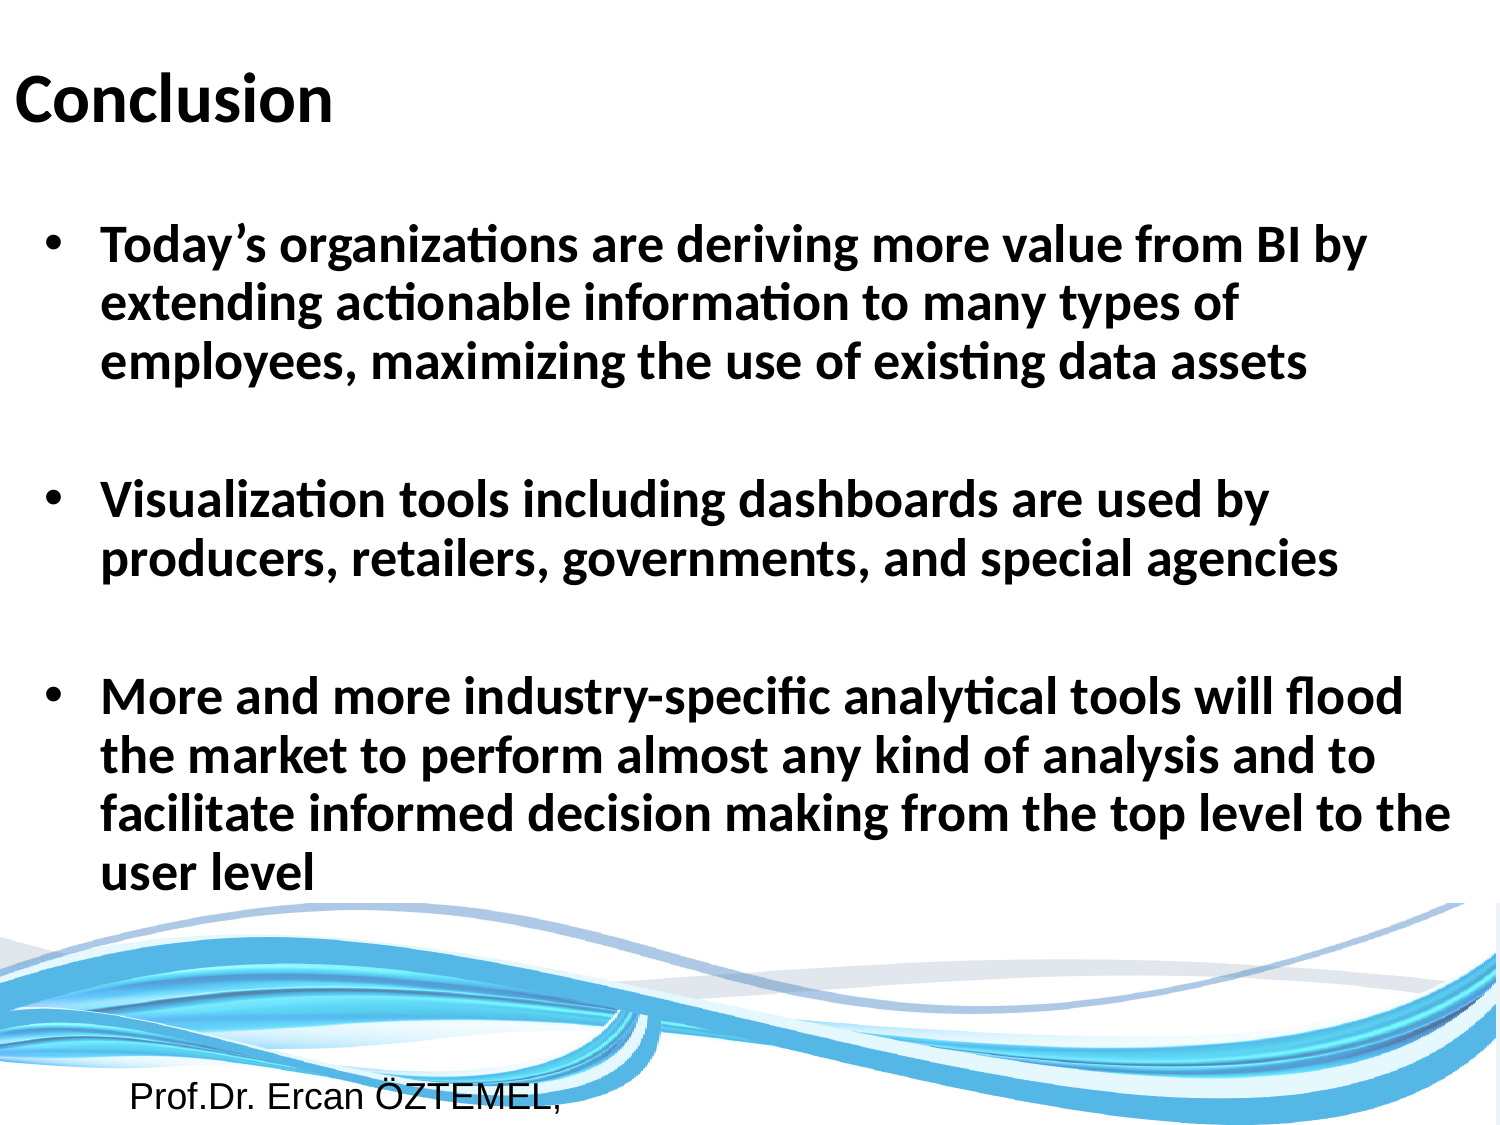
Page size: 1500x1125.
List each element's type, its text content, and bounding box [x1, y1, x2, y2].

list Today’s organizations are deriving more value from BI by extending actionable information to many types of employees, maximizing the use of existing data assets Visualization tools including dashboards are used by producers, retailers, governments, and special agencies More and more industry-specific analytical tools will flood the market to perform almost any kind of analysis and to facilitate informed decision making from the top level to the user level [29, 207, 1471, 951]
picture [0, 903, 1500, 1125]
title Conclusion [0, 0, 1500, 188]
